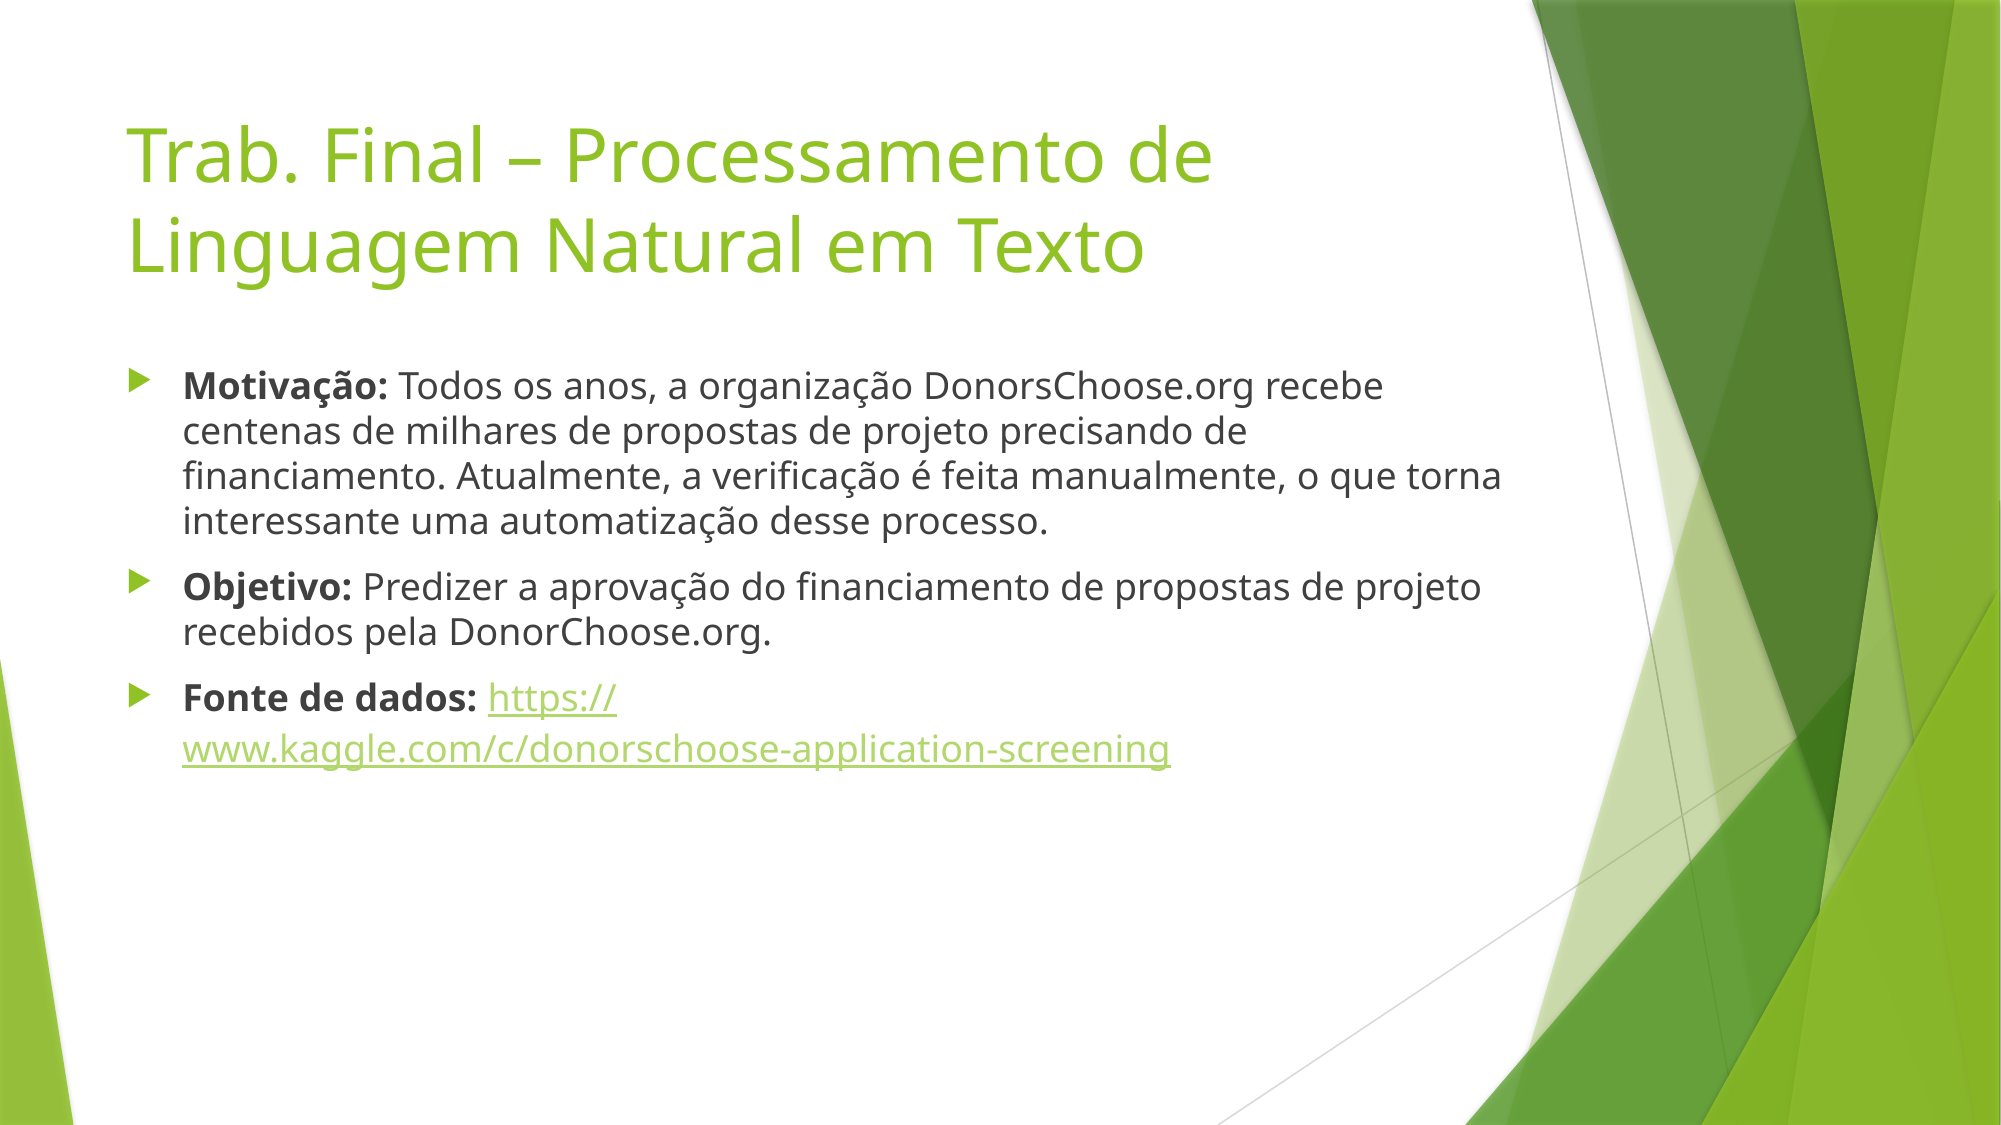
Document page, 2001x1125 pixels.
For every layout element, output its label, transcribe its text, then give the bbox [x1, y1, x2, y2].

list Motivação: Todos os anos, a organização DonorsChoose.org recebe centenas de milhares de propostas de projeto precisando de financiamento. Atualmente, a verificação é feita manualmente, o que torna interessante uma automatização desse processo. Objetivo: Predizer a aprovação do financiamento de propostas de projeto recebidos pela DonorChoose.org. Fonte de dados: https://www.kaggle.com/c/donorschoose-application-screening [111, 354, 1522, 992]
title Trab. Final – Processamento de Linguagem Natural em Texto [111, 99, 1522, 317]
